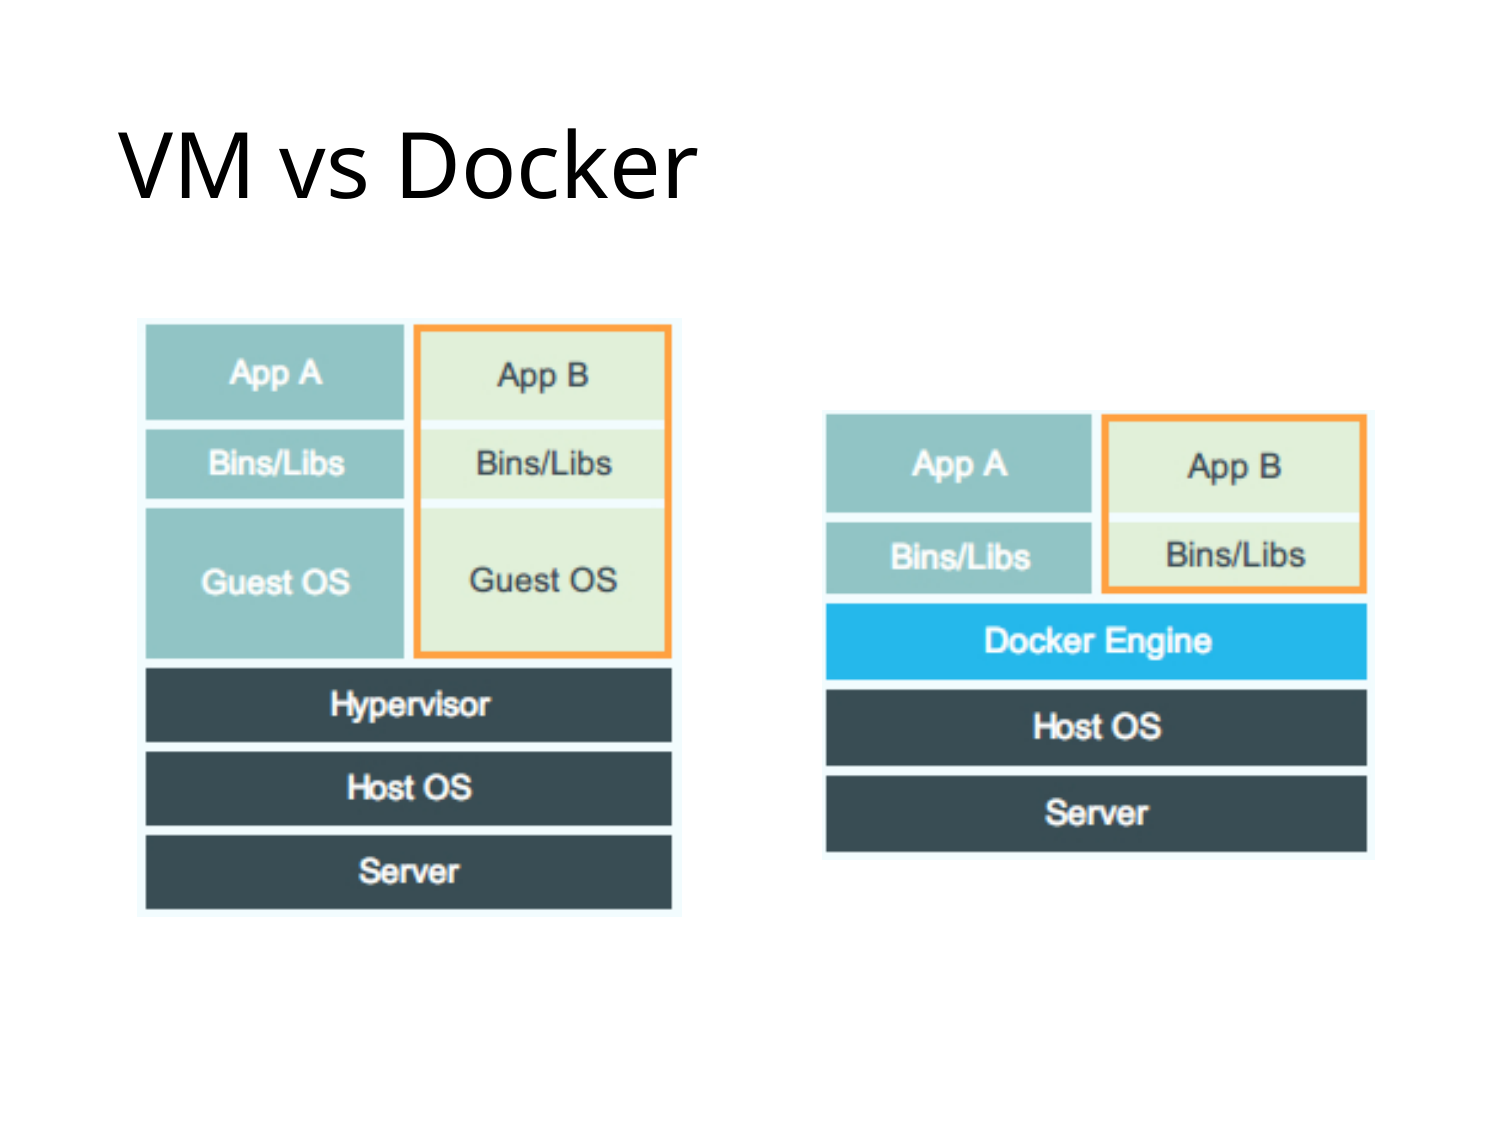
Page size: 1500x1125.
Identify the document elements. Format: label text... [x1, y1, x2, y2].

picture [822, 410, 1375, 861]
title VM vs Docker [103, 59, 1397, 278]
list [137, 318, 682, 917]
